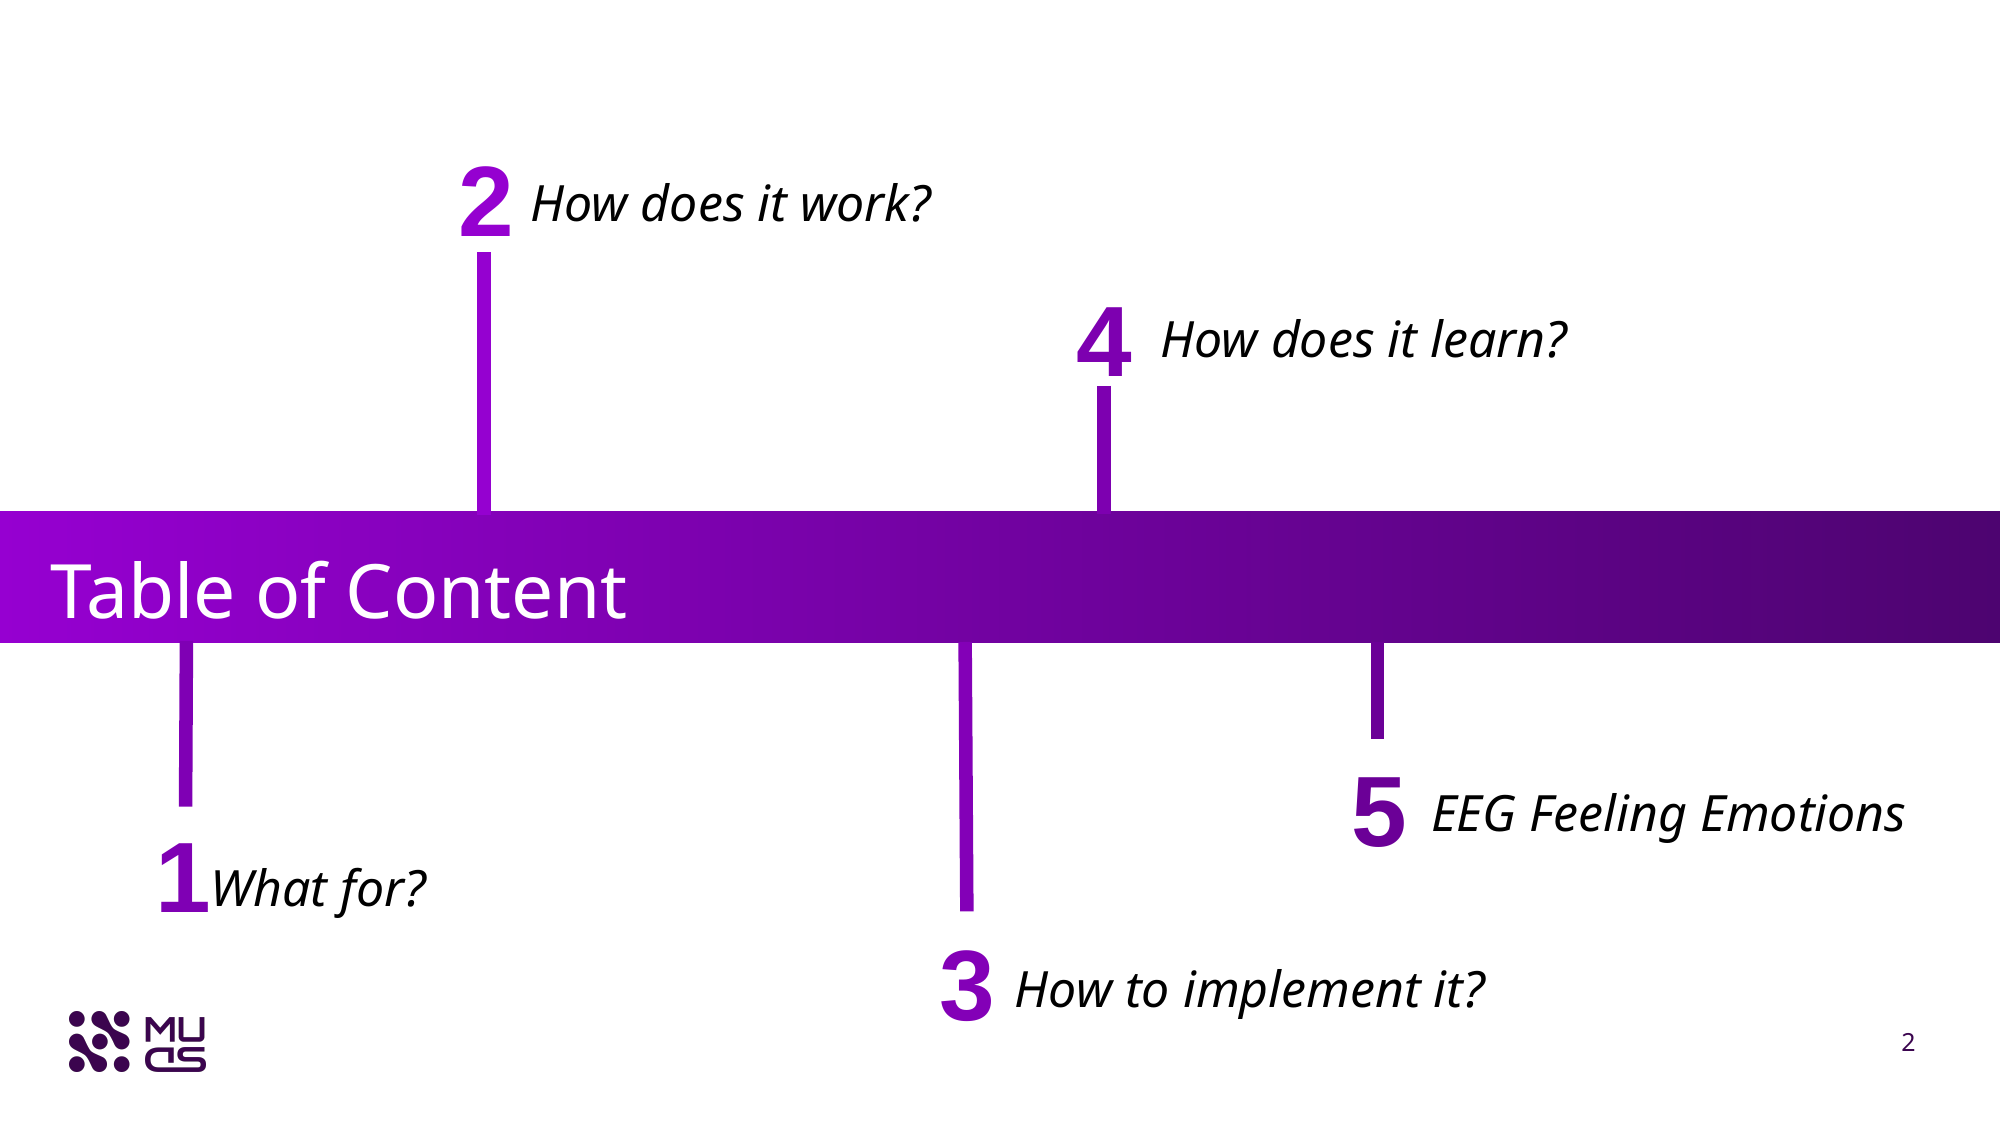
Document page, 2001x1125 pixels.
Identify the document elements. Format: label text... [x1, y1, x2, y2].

list Table of Content [35, 515, 1221, 642]
list How does it learn? [1145, 302, 1817, 380]
picture [69, 1011, 206, 1072]
list How to implement it? [999, 950, 1785, 1033]
list How does it work? [515, 167, 1463, 244]
list EEG Feeling Emotions [1416, 777, 2000, 853]
list What for? [195, 842, 912, 939]
slide_number 2 [1862, 1013, 1931, 1074]
